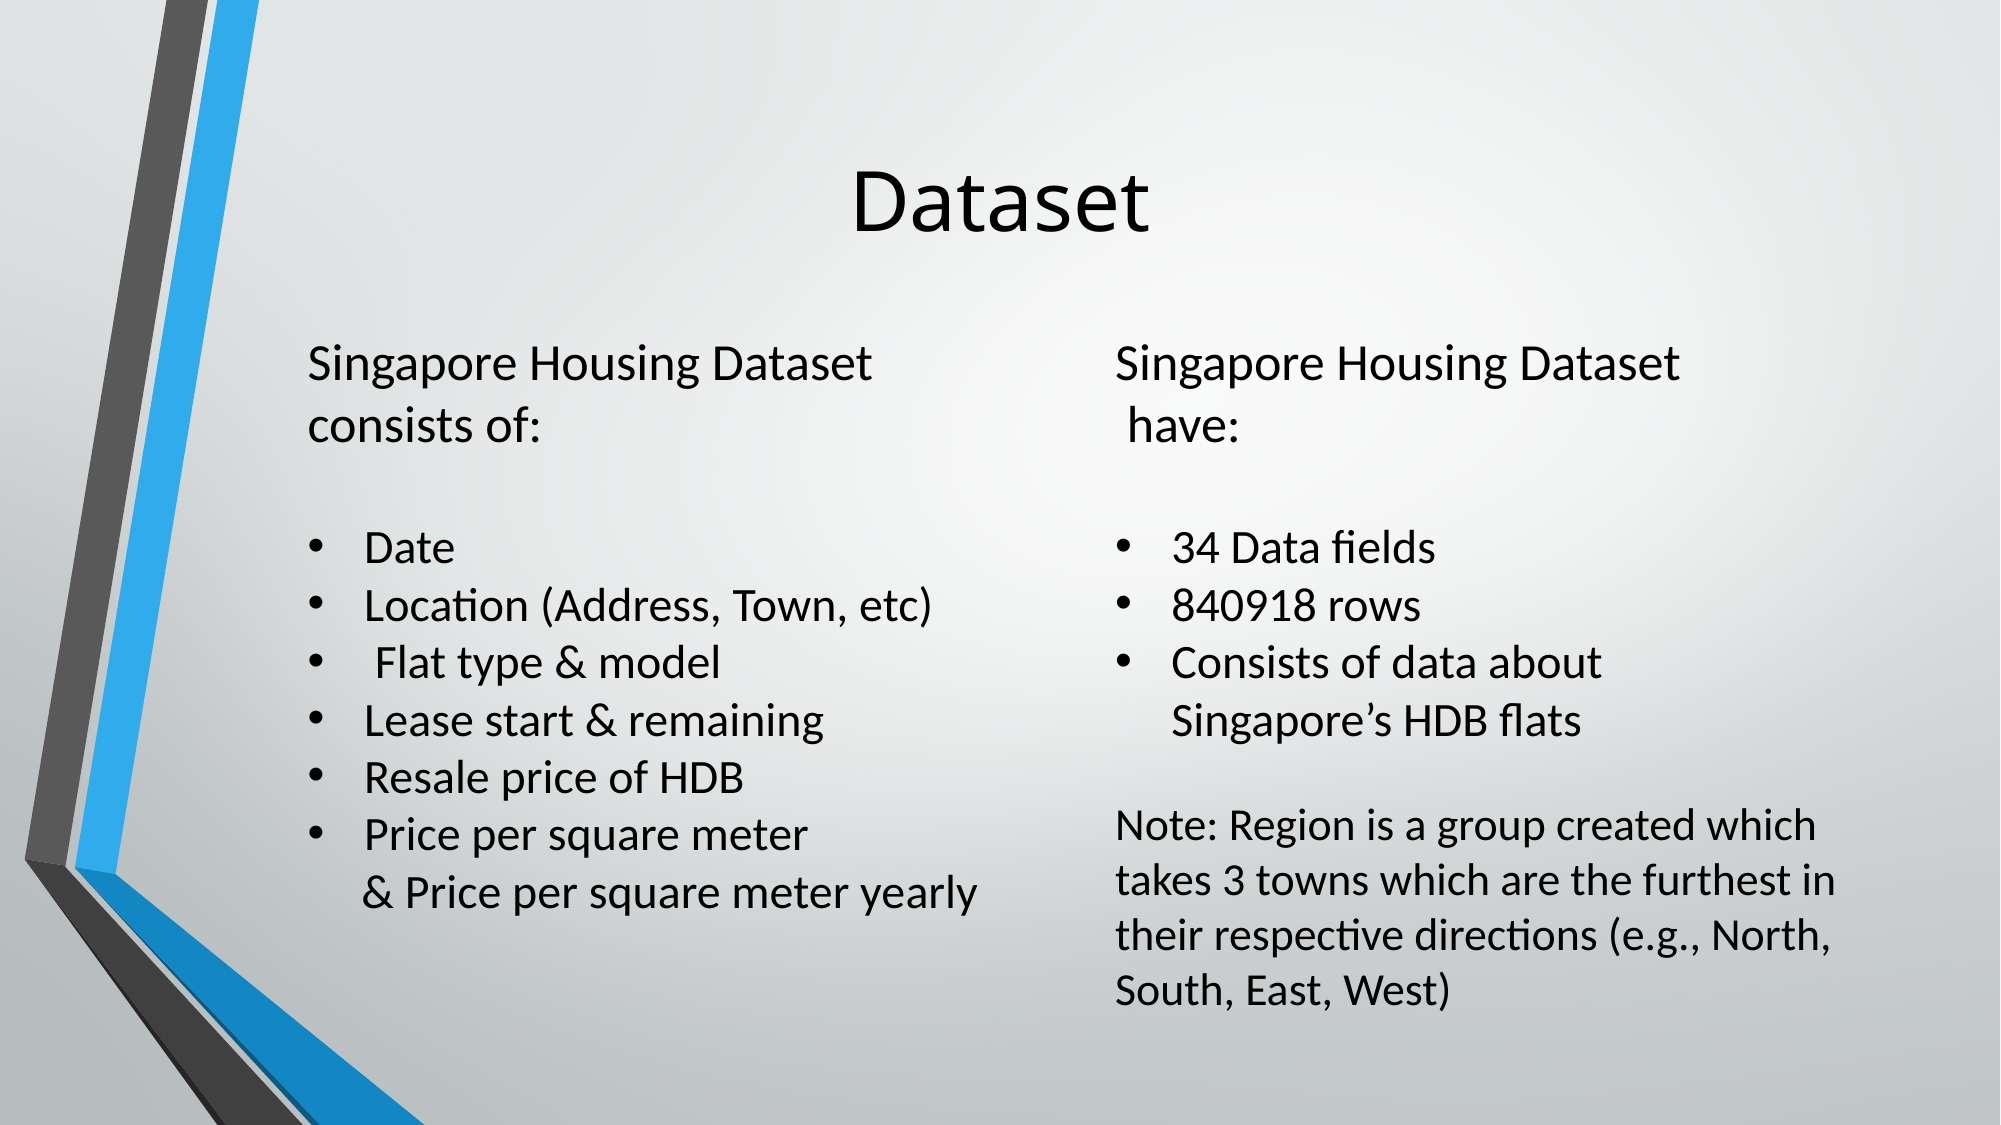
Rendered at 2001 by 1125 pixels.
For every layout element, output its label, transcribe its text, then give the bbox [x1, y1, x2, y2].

text_box Note: Region is a group created which takes 3 towns which are the furthest in their respective directions (e.g., North, South, East, West) [1100, 787, 1852, 1022]
text_box Dataset [358, 141, 1642, 252]
text_box Singapore Housing Dataset consists of: Date Location (Address, Town, etc) Flat type & model Lease start & remaining Resale price of HDB Price per square meter & Price per square meter yearly [293, 320, 1000, 1106]
text_box Singapore Housing Dataset have: 34 Data fields 840918 rows Consists of data about Singapore’s HDB flats [1100, 320, 1707, 753]
